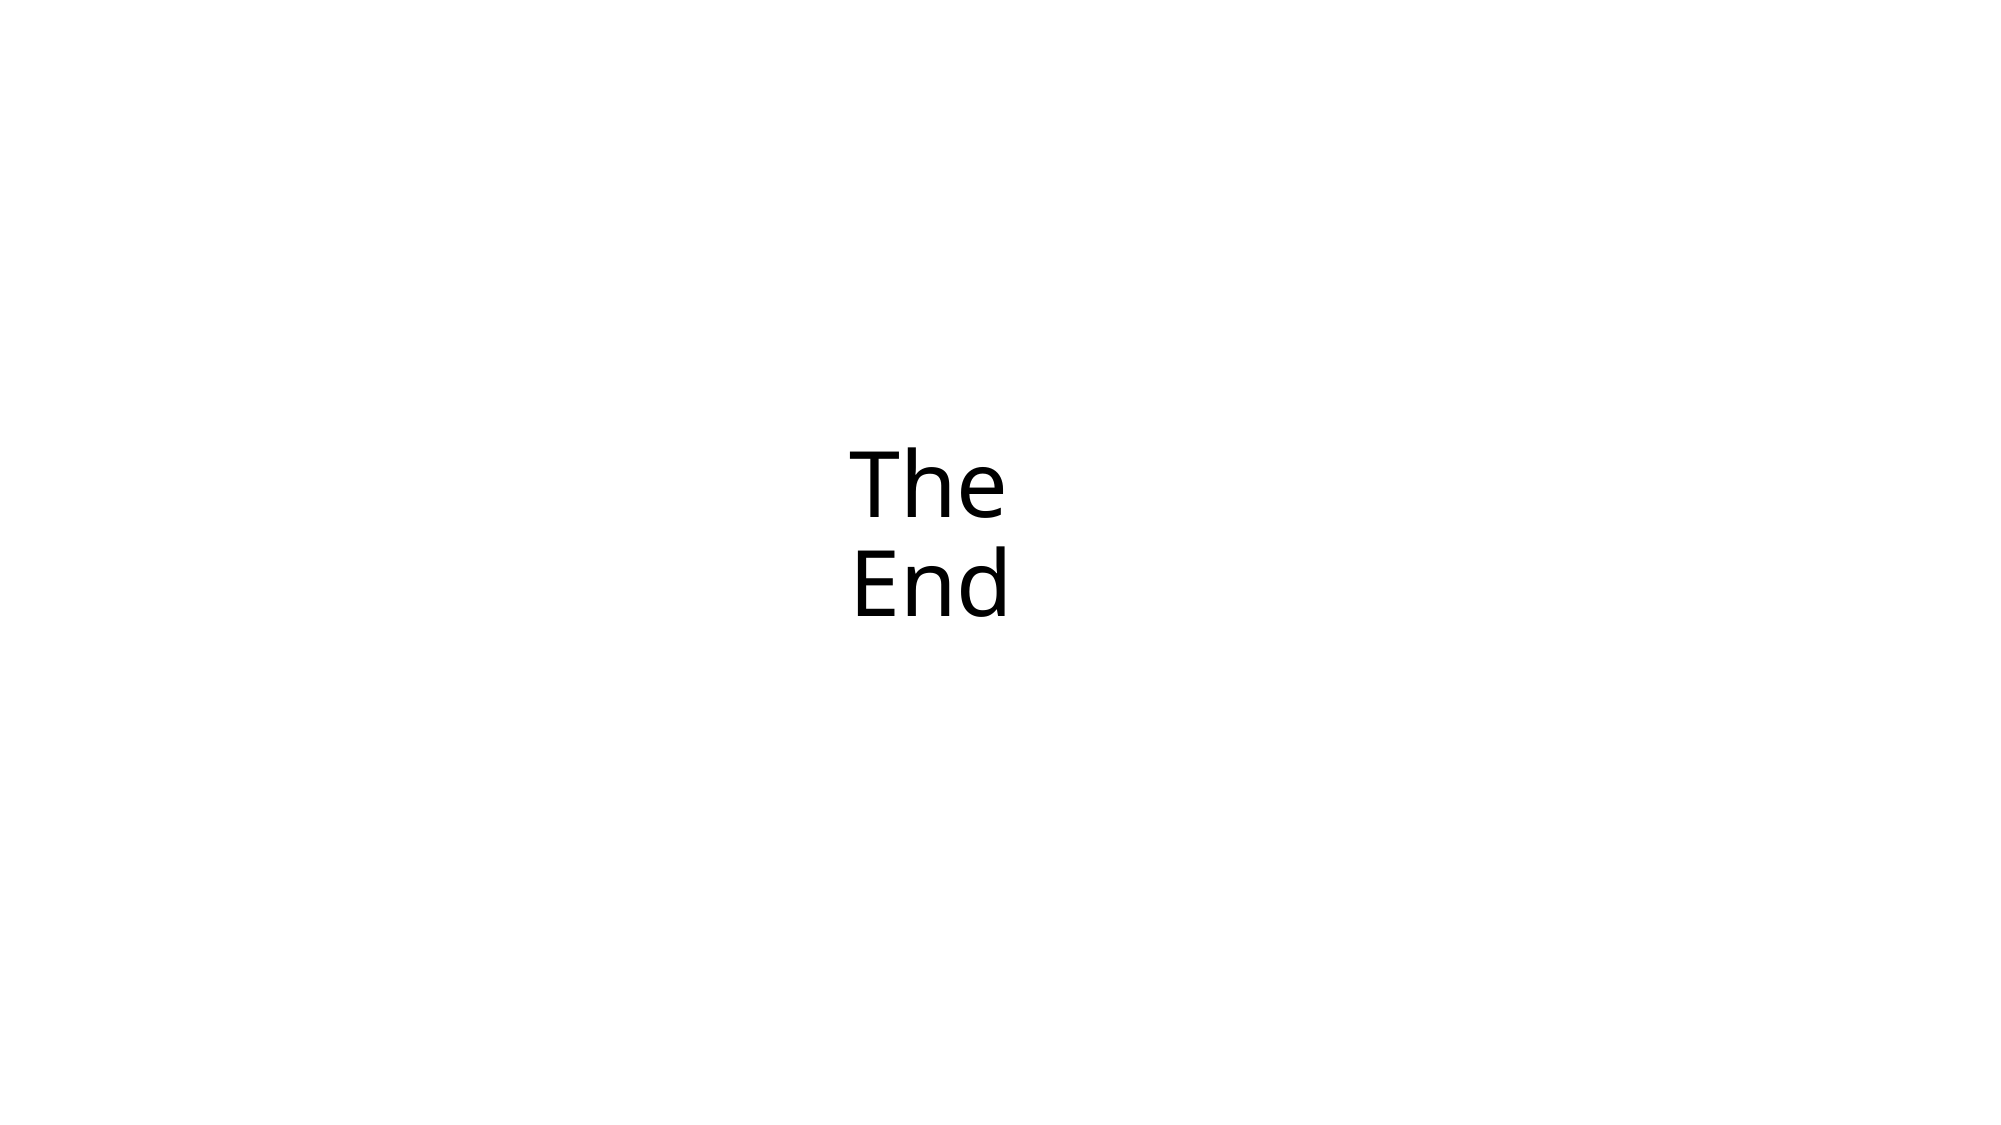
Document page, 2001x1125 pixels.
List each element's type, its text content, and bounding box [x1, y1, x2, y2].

title The End [834, 428, 1166, 646]
